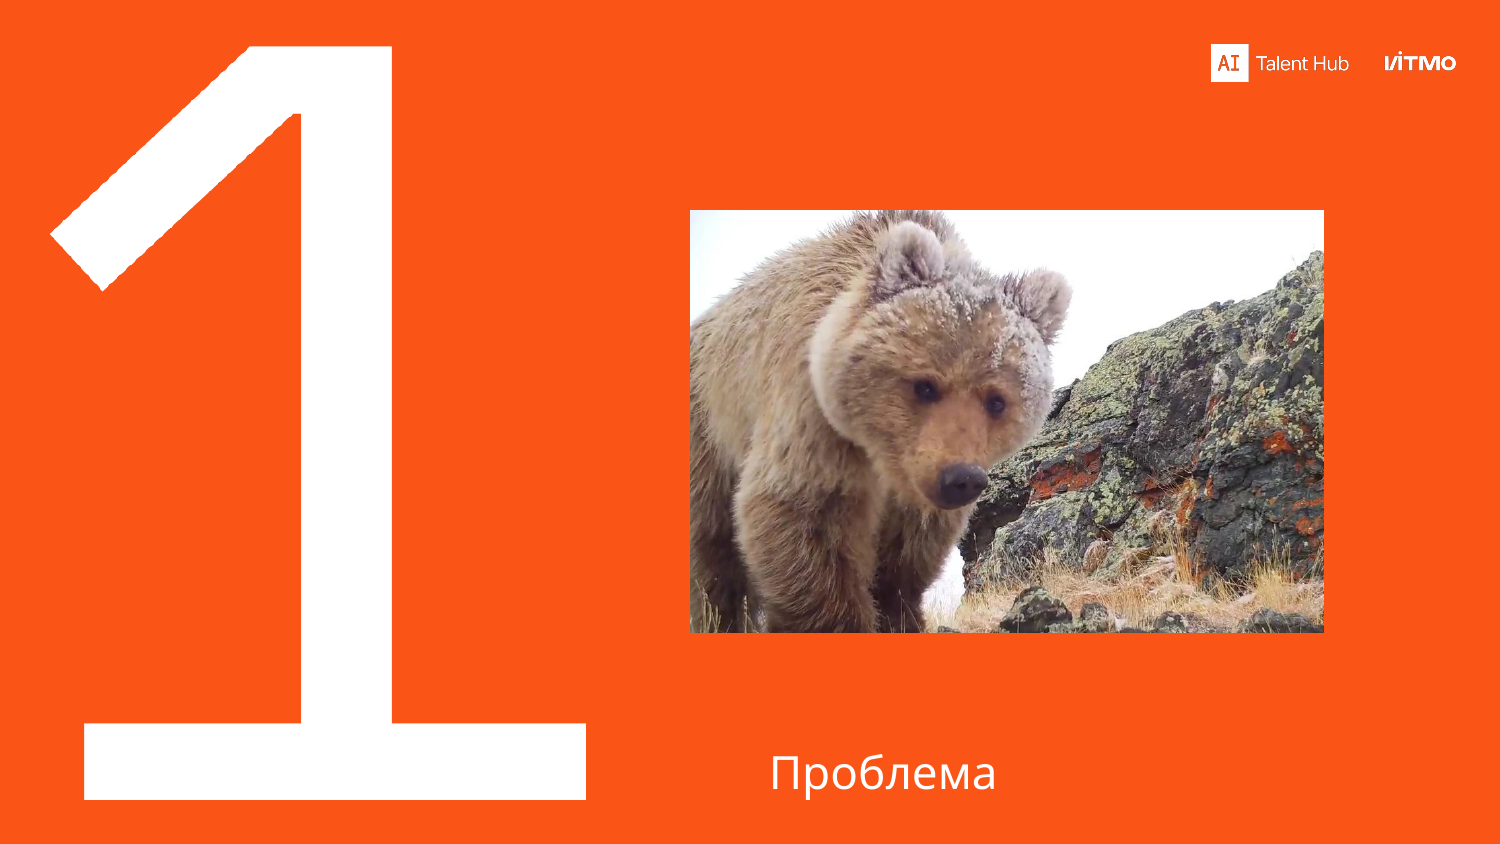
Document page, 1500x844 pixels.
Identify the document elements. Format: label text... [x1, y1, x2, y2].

picture [1211, 44, 1456, 83]
text_box Проблема [768, 754, 1456, 799]
picture [44, 43, 587, 800]
picture [690, 210, 1324, 633]
